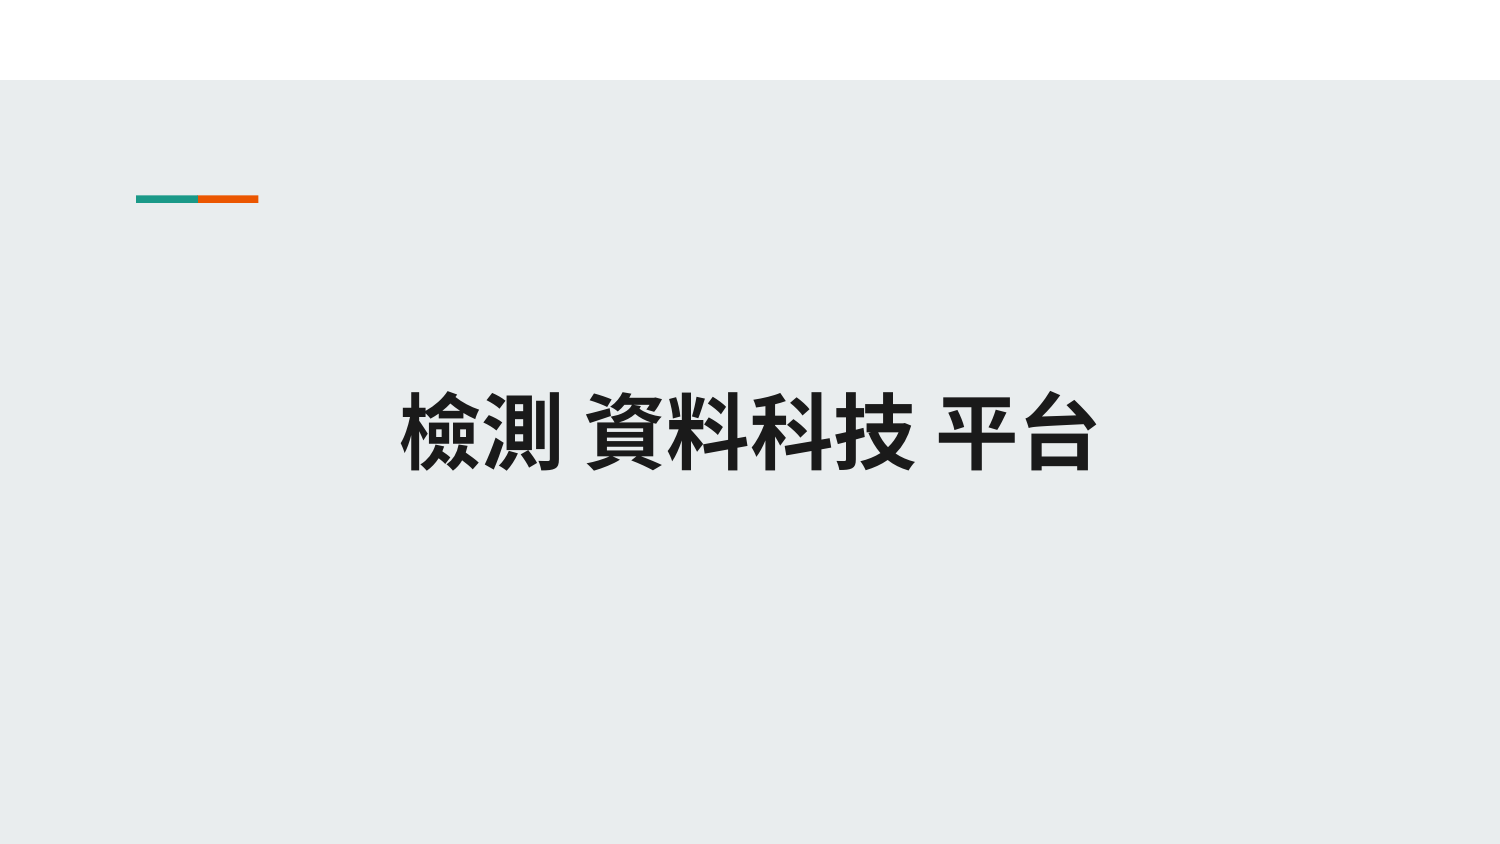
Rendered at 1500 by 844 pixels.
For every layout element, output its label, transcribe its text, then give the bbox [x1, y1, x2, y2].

text_box 檢測 資料科技 平台 [229, 365, 1271, 496]
